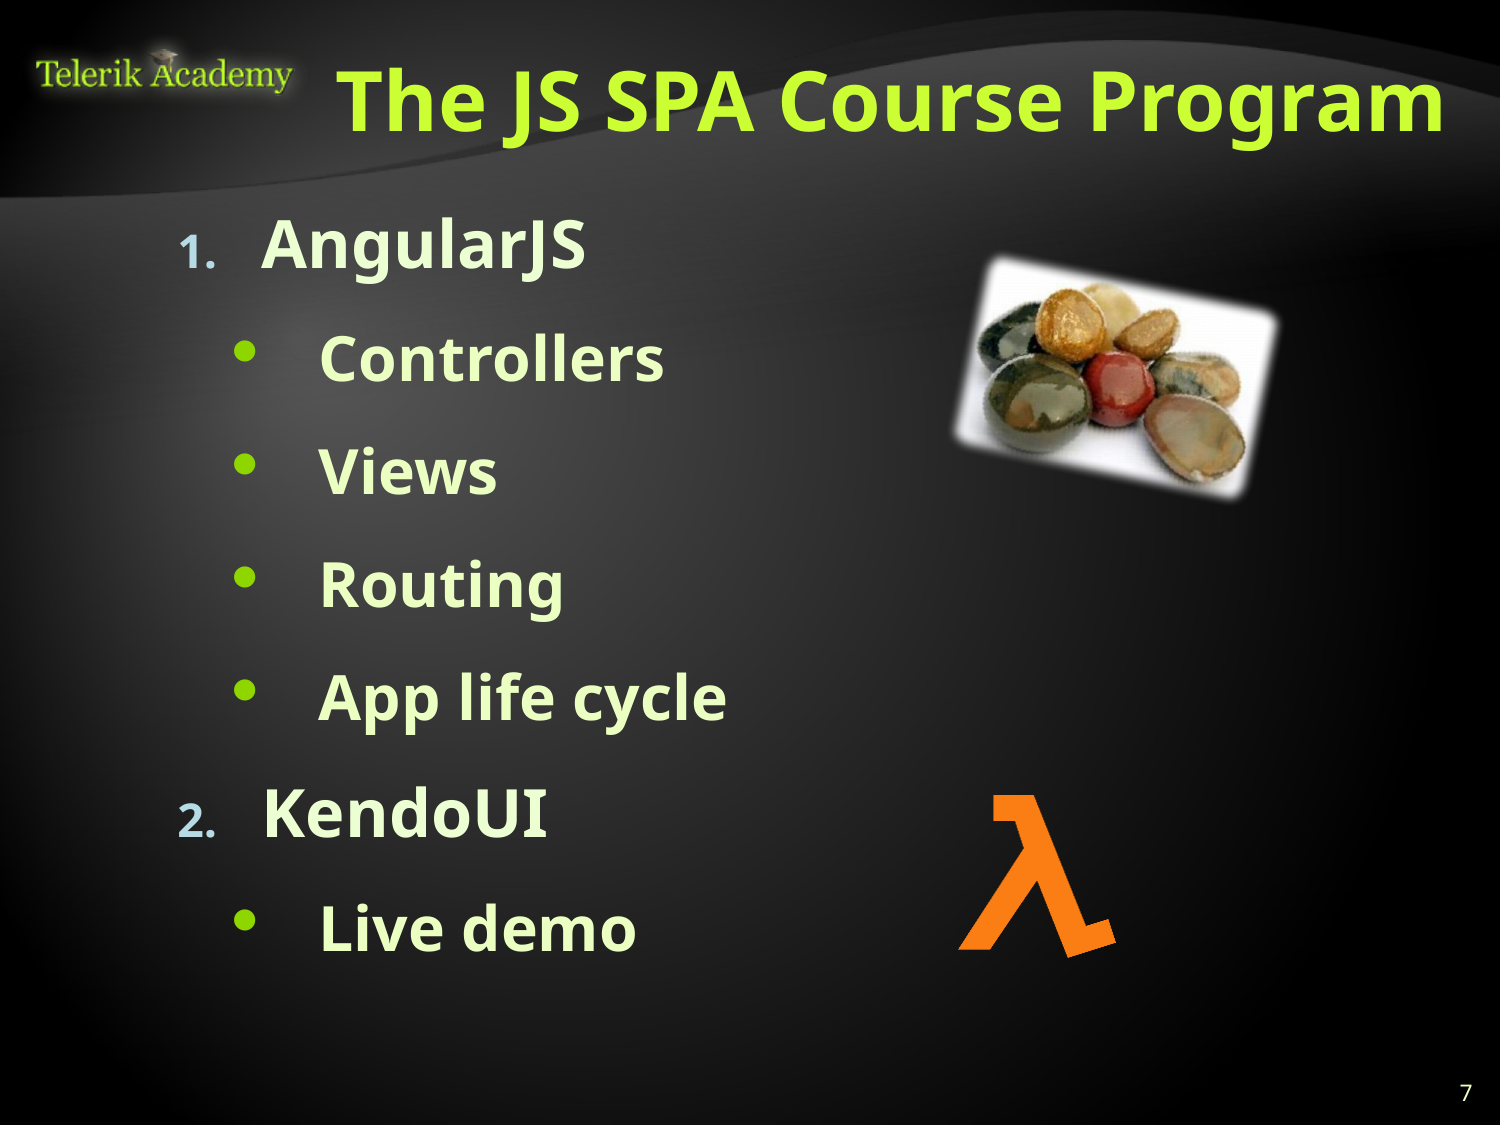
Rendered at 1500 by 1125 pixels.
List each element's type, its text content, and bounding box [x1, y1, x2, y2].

picture [957, 264, 1275, 491]
picture [958, 794, 1116, 958]
slide_number 7 [1412, 1074, 1488, 1113]
picture [0, 0, 1500, 1125]
list AngularJS Controllers Views Routing App life cycle KendoUI Live demo [162, 200, 1500, 1125]
title The JS SPA Course Program [300, 37, 1463, 175]
